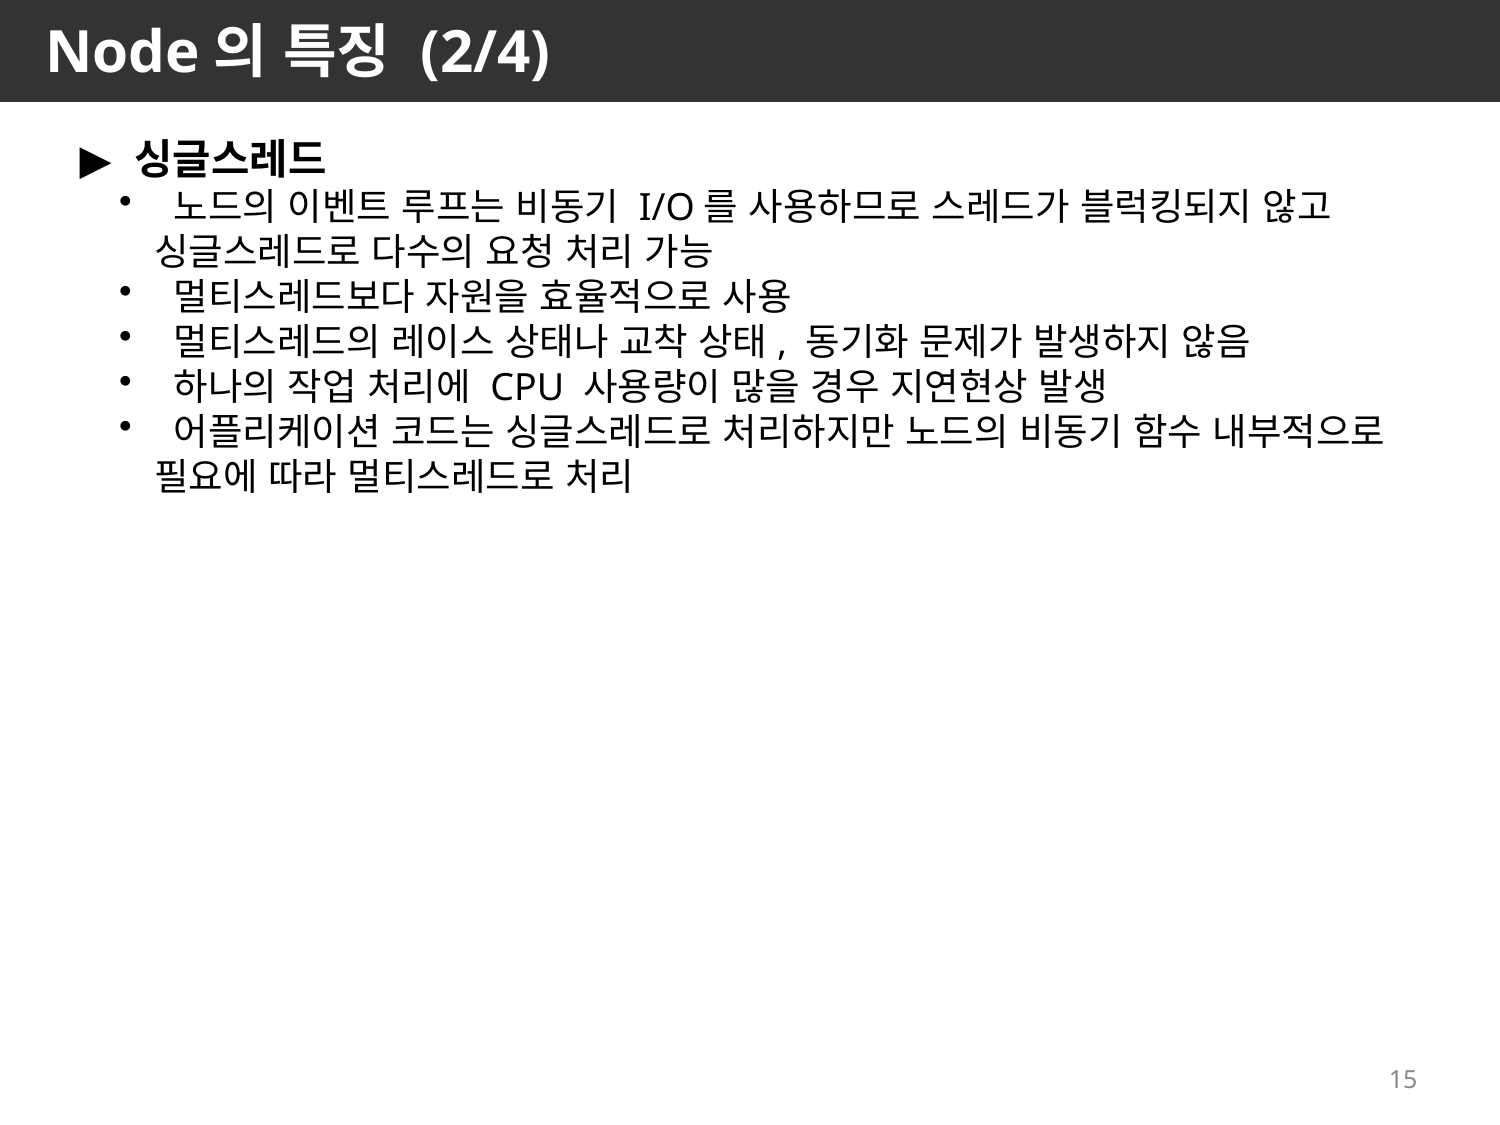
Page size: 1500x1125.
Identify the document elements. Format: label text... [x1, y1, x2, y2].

slide_number 15 [1082, 1050, 1433, 1111]
text_box 싱글스레드 노드의 이벤트 루프는 비동기 I/O를 사용하므로 스레드가 블럭킹되지 않고 싱글스레드로 다수의 요청 처리 가능 멀티스레드보다 자원을 효율적으로 사용 멀티스레드의 레이스 상태나 교착 상태, 동기화 문제가 발생하지 않음 하나의 작업 처리에 CPU 사용량이 많을 경우 지연현상 발생 어플리케이션 코드는 싱글스레드로 처리하지만 노드의 비동기 함수 내부적으로 필요에 따라 멀티스레드로 처리 [64, 125, 1436, 506]
picture [0, 0, 1500, 103]
